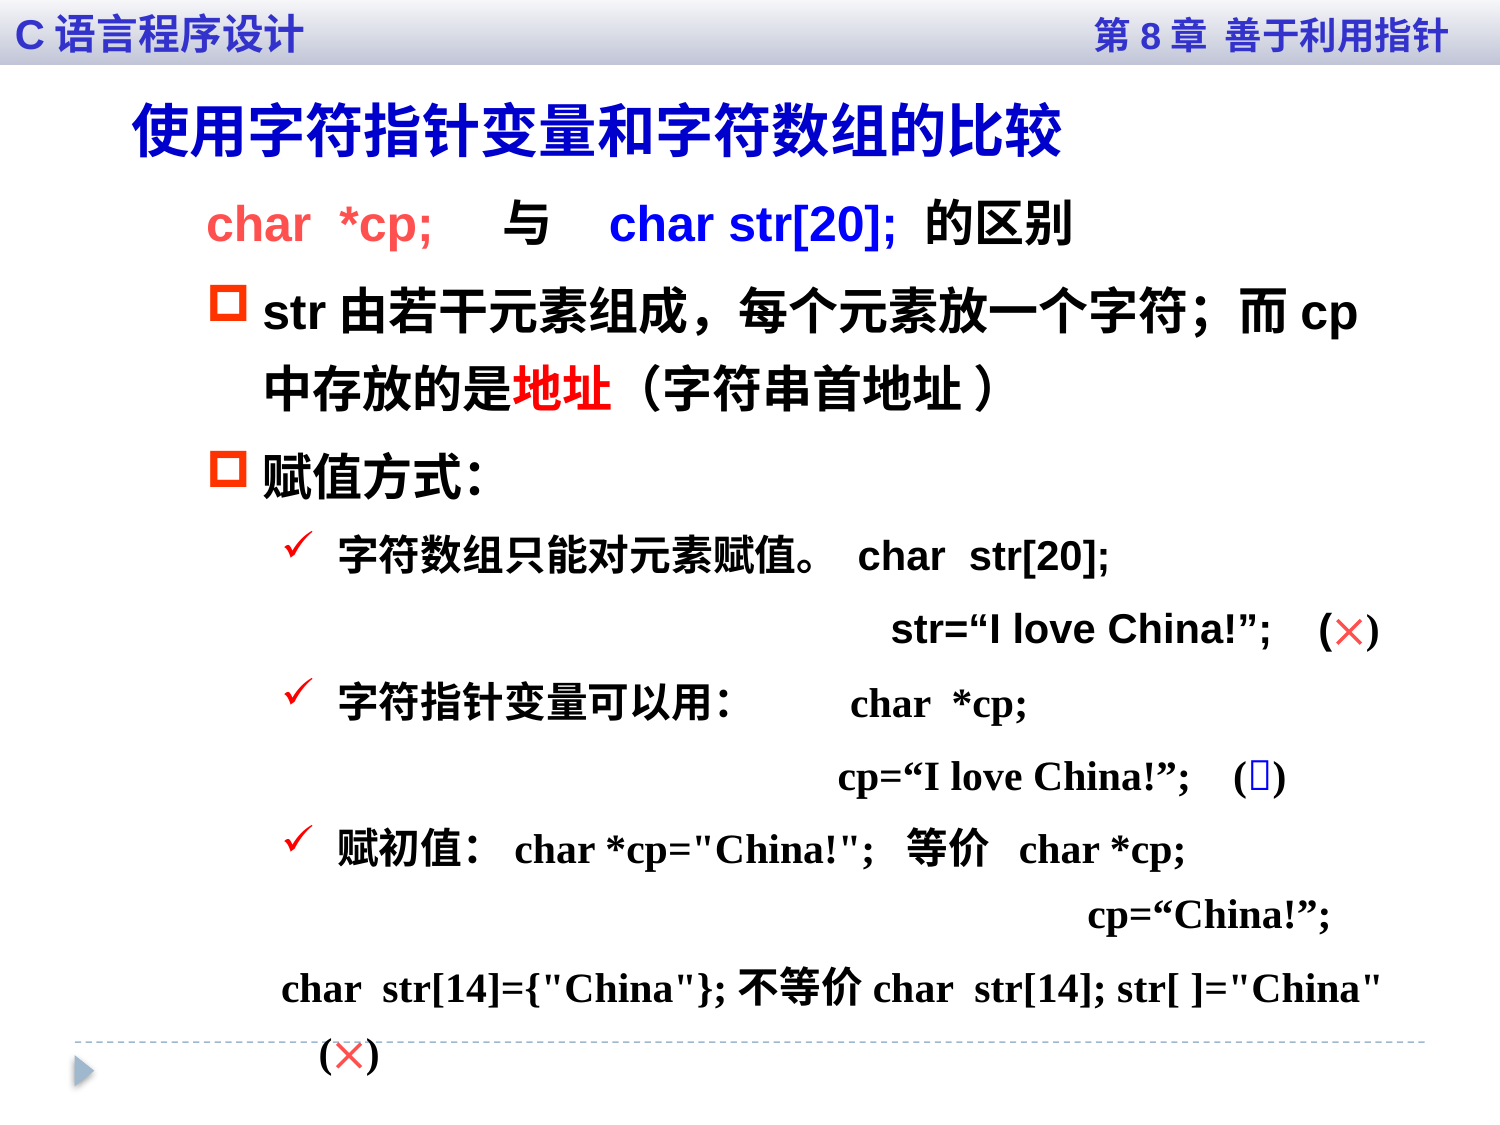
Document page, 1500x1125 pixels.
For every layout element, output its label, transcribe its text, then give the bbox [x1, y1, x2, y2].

text_box C语言程序设计 第8章 善于利用指针 [0, 0, 1500, 65]
text_box 使用字符指针变量和字符数组的比较 char *cp; 与 char str[20]; 的区别 str由若干元素组成，每个元素放一个字符；而cp中存放的是地址（字符串首地址 ） 赋值方式： 字符数组只能对元素赋值。 char str[20]; str=“I love China!”; () 字符指针变量可以用： char *cp; cp=“I love China!”; () 赋初值：char *cp="China!"; 等价 char *cp; cp=“China!”; char str[14]={"China"};不等价char str[14]; str[ ]="China" () [41, 65, 1434, 802]
